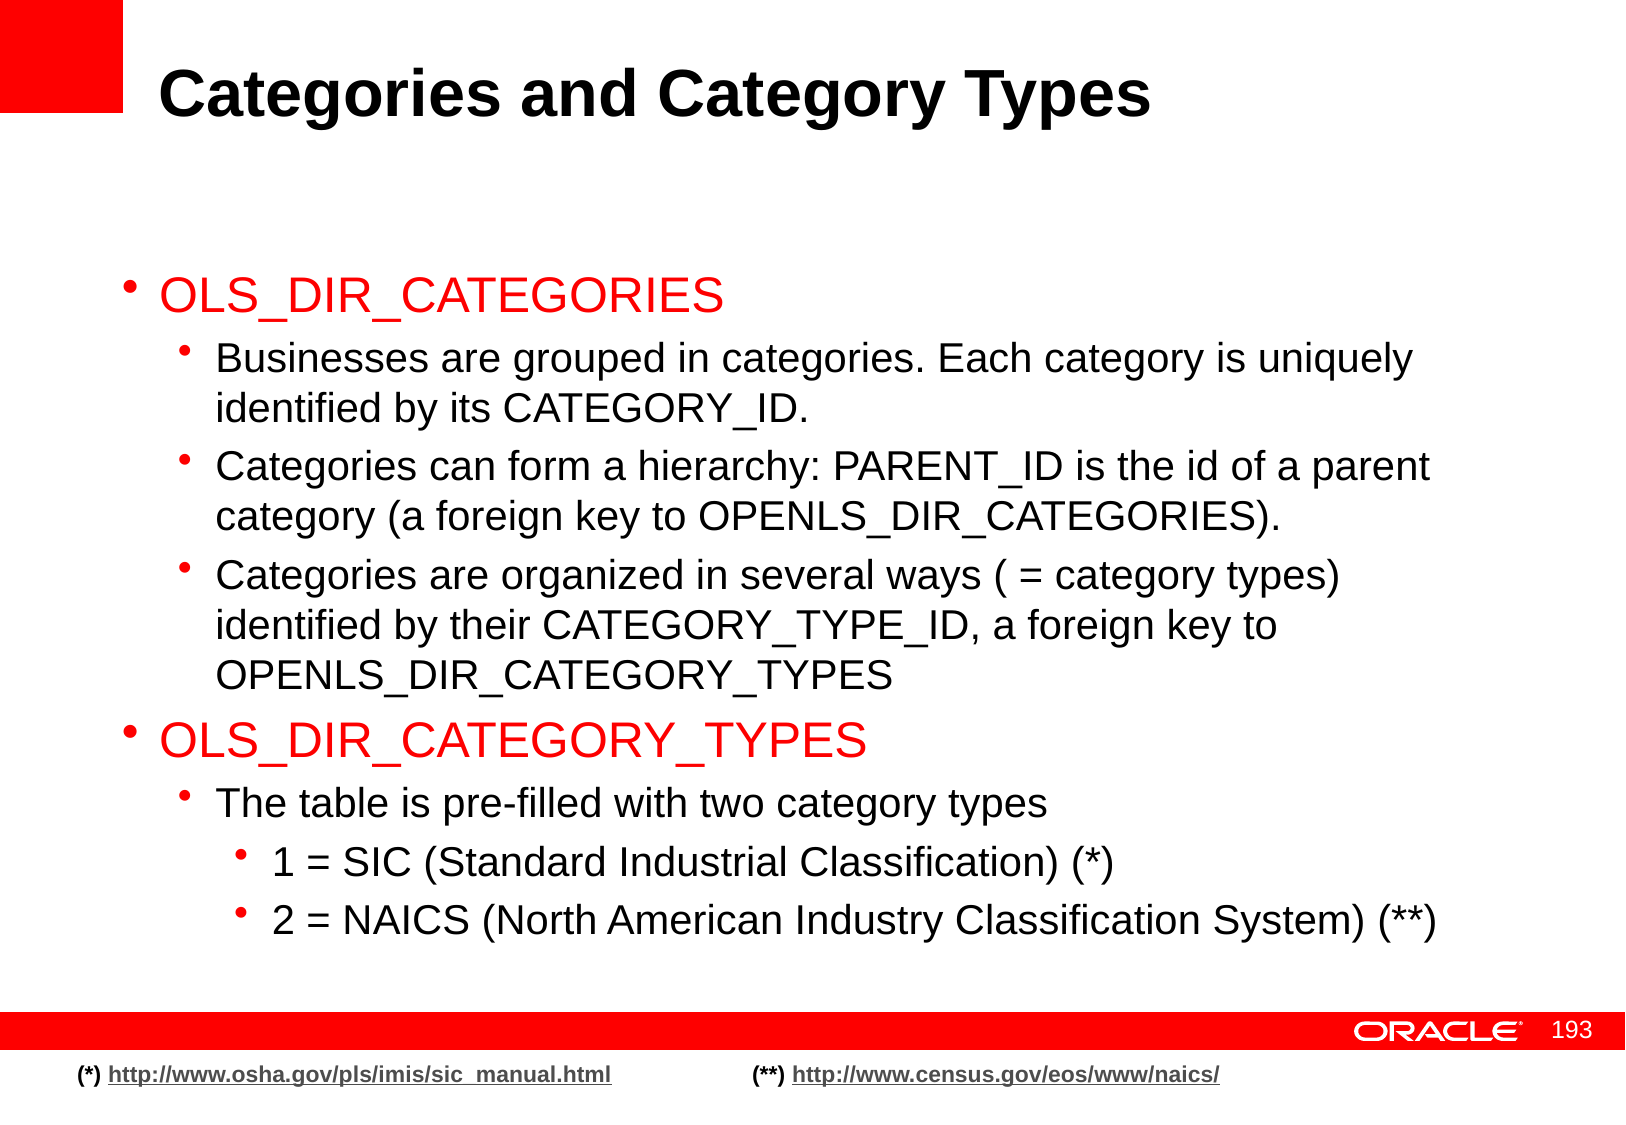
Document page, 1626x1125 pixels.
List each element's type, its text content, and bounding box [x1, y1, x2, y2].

text_box (*) http://www.osha.gov/pls/imis/sic_manual.html [62, 1052, 650, 1095]
picture [0, 1012, 1625, 1050]
title Categories and Category Types [157, 49, 1506, 205]
text_box (**) http://www.census.gov/eos/www/naics/ [737, 1052, 1263, 1095]
picture [0, 0, 123, 113]
list OLS_DIR_CATEGORIES Businesses are grouped in categories. Each category is uniquely identified by its CATEGORY_ID. Categories can form a hierarchy: PARENT_ID is the id of a parent category (a foreign key to OPENLS_DIR_CATEGORIES). Categories are organized in several ways ( = category types) identified by their CATEGORY_TYPE_ID, a foreign key to OPENLS_DIR_CATEGORY_TYPES OLS_DIR_CATEGORY_TYPES The table is pre-filled with two category types 1 = SIC (Standard Industrial Classification) (*) 2 = NAICS (North American Industry Classification System) (**) [121, 262, 1462, 976]
